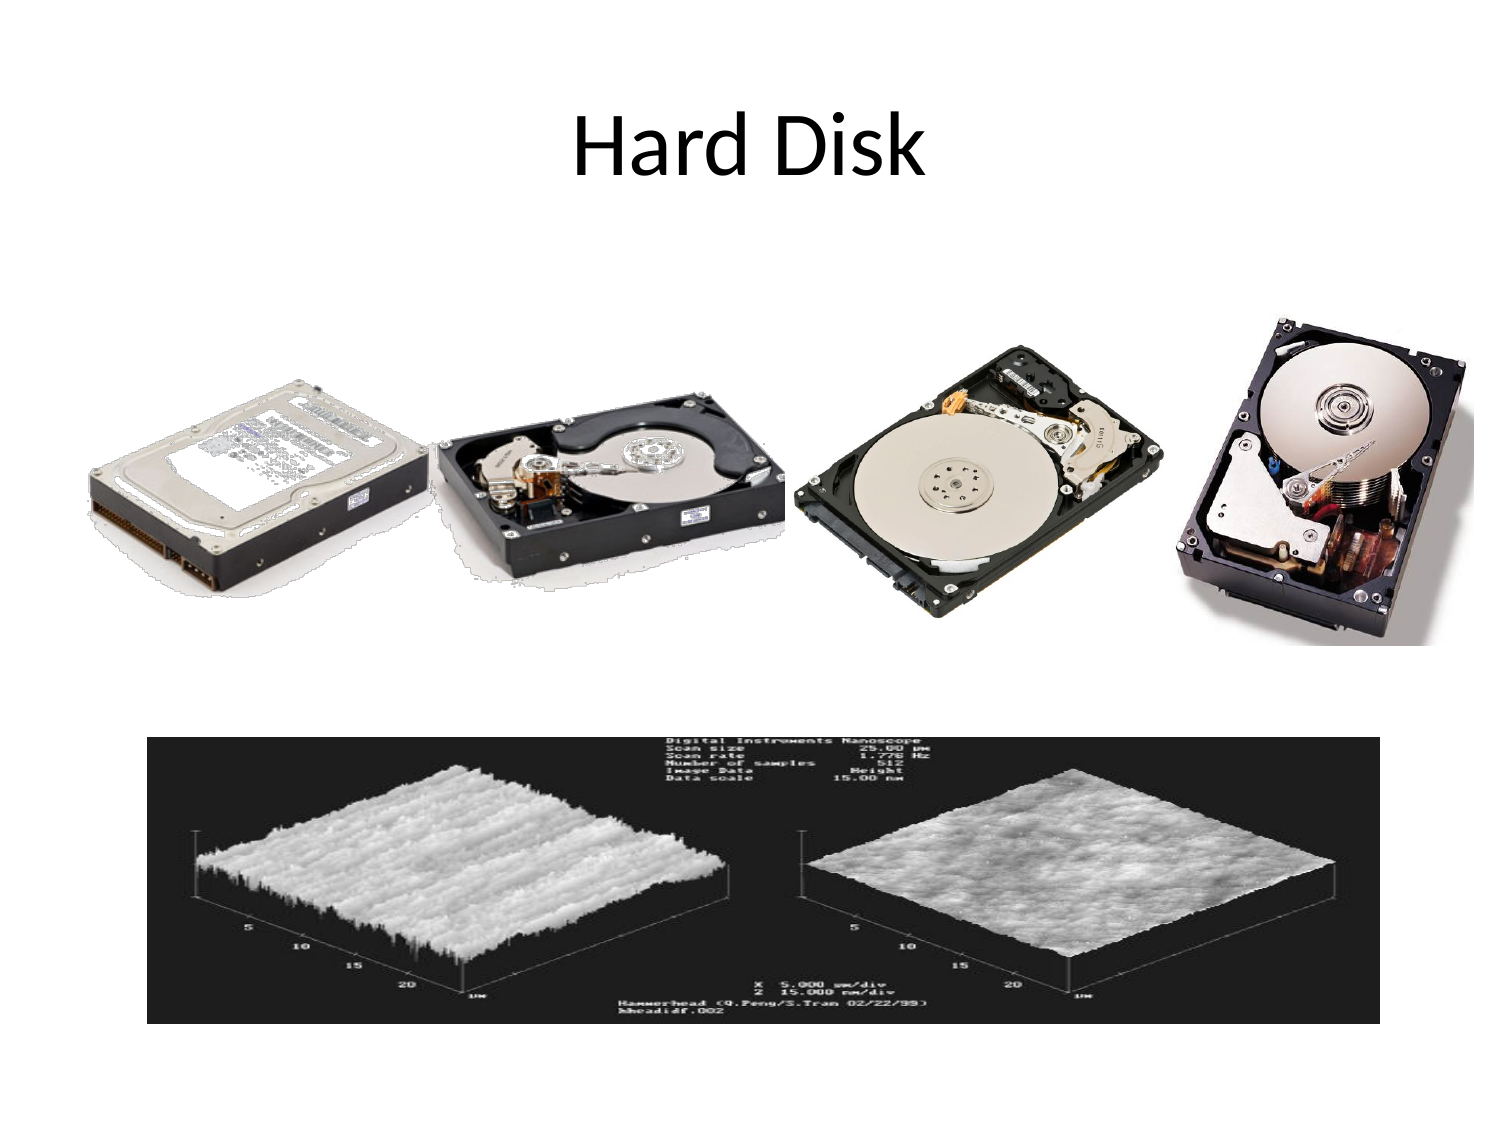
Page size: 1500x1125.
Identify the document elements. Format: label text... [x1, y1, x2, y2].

picture [52, 314, 1474, 647]
title Hard Disk [74, 44, 1426, 234]
picture [147, 737, 1380, 1024]
